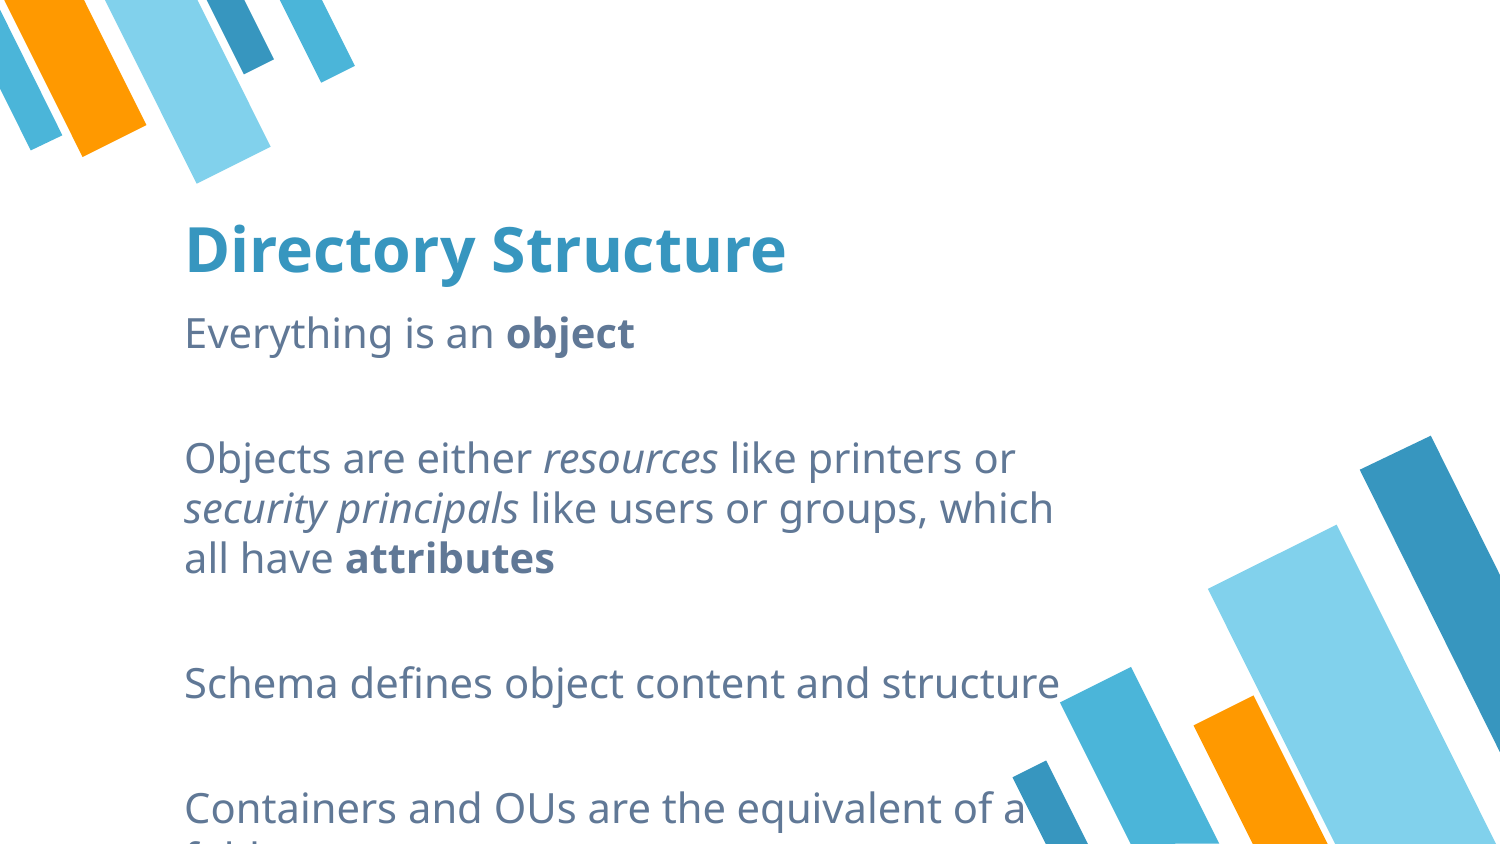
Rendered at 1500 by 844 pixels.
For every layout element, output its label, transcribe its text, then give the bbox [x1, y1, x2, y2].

list Everything is an object Objects are either resources like printers or security principals like users or groups, which all have attributes Schema defines object content and structure Containers and OUs are the equivalent of a folder [169, 291, 1115, 706]
title Directory Structure [169, 188, 1115, 291]
